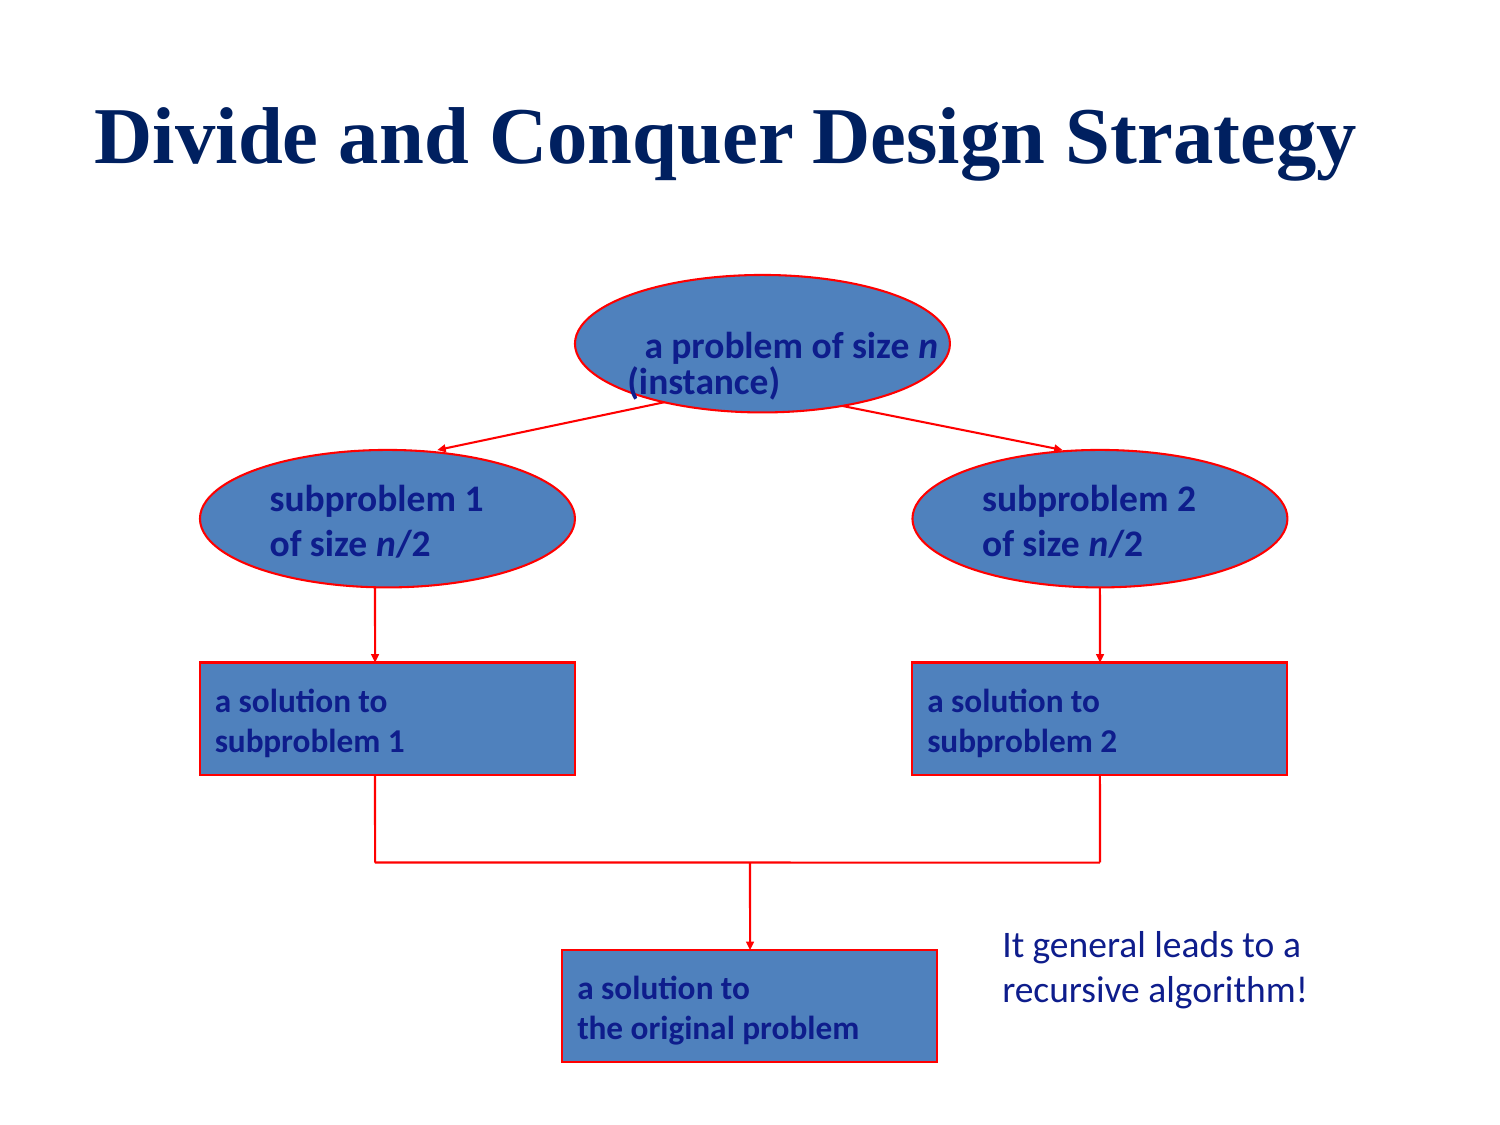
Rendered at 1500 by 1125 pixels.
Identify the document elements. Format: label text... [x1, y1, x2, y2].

text_box [437, 410, 628, 453]
text_box [370, 587, 380, 663]
text_box subproblem 1 of size n/2 [199, 449, 575, 588]
text_box It general leads to a recursive algorithm! [987, 912, 1438, 1018]
text_box a solution to the original problem [562, 950, 938, 1063]
text_box a solution to subproblem 2 [912, 662, 1288, 775]
text_box (instance) [612, 349, 850, 410]
title Divide and Conquer Design Strategy [50, 37, 1425, 225]
text_box a problem of size n [574, 274, 950, 405]
text_box subproblem 2 of size n/2 [912, 449, 1288, 588]
text_box [850, 407, 1063, 453]
text_box [745, 862, 755, 950]
text_box [1095, 587, 1105, 663]
text_box a solution to subproblem 1 [199, 662, 575, 775]
